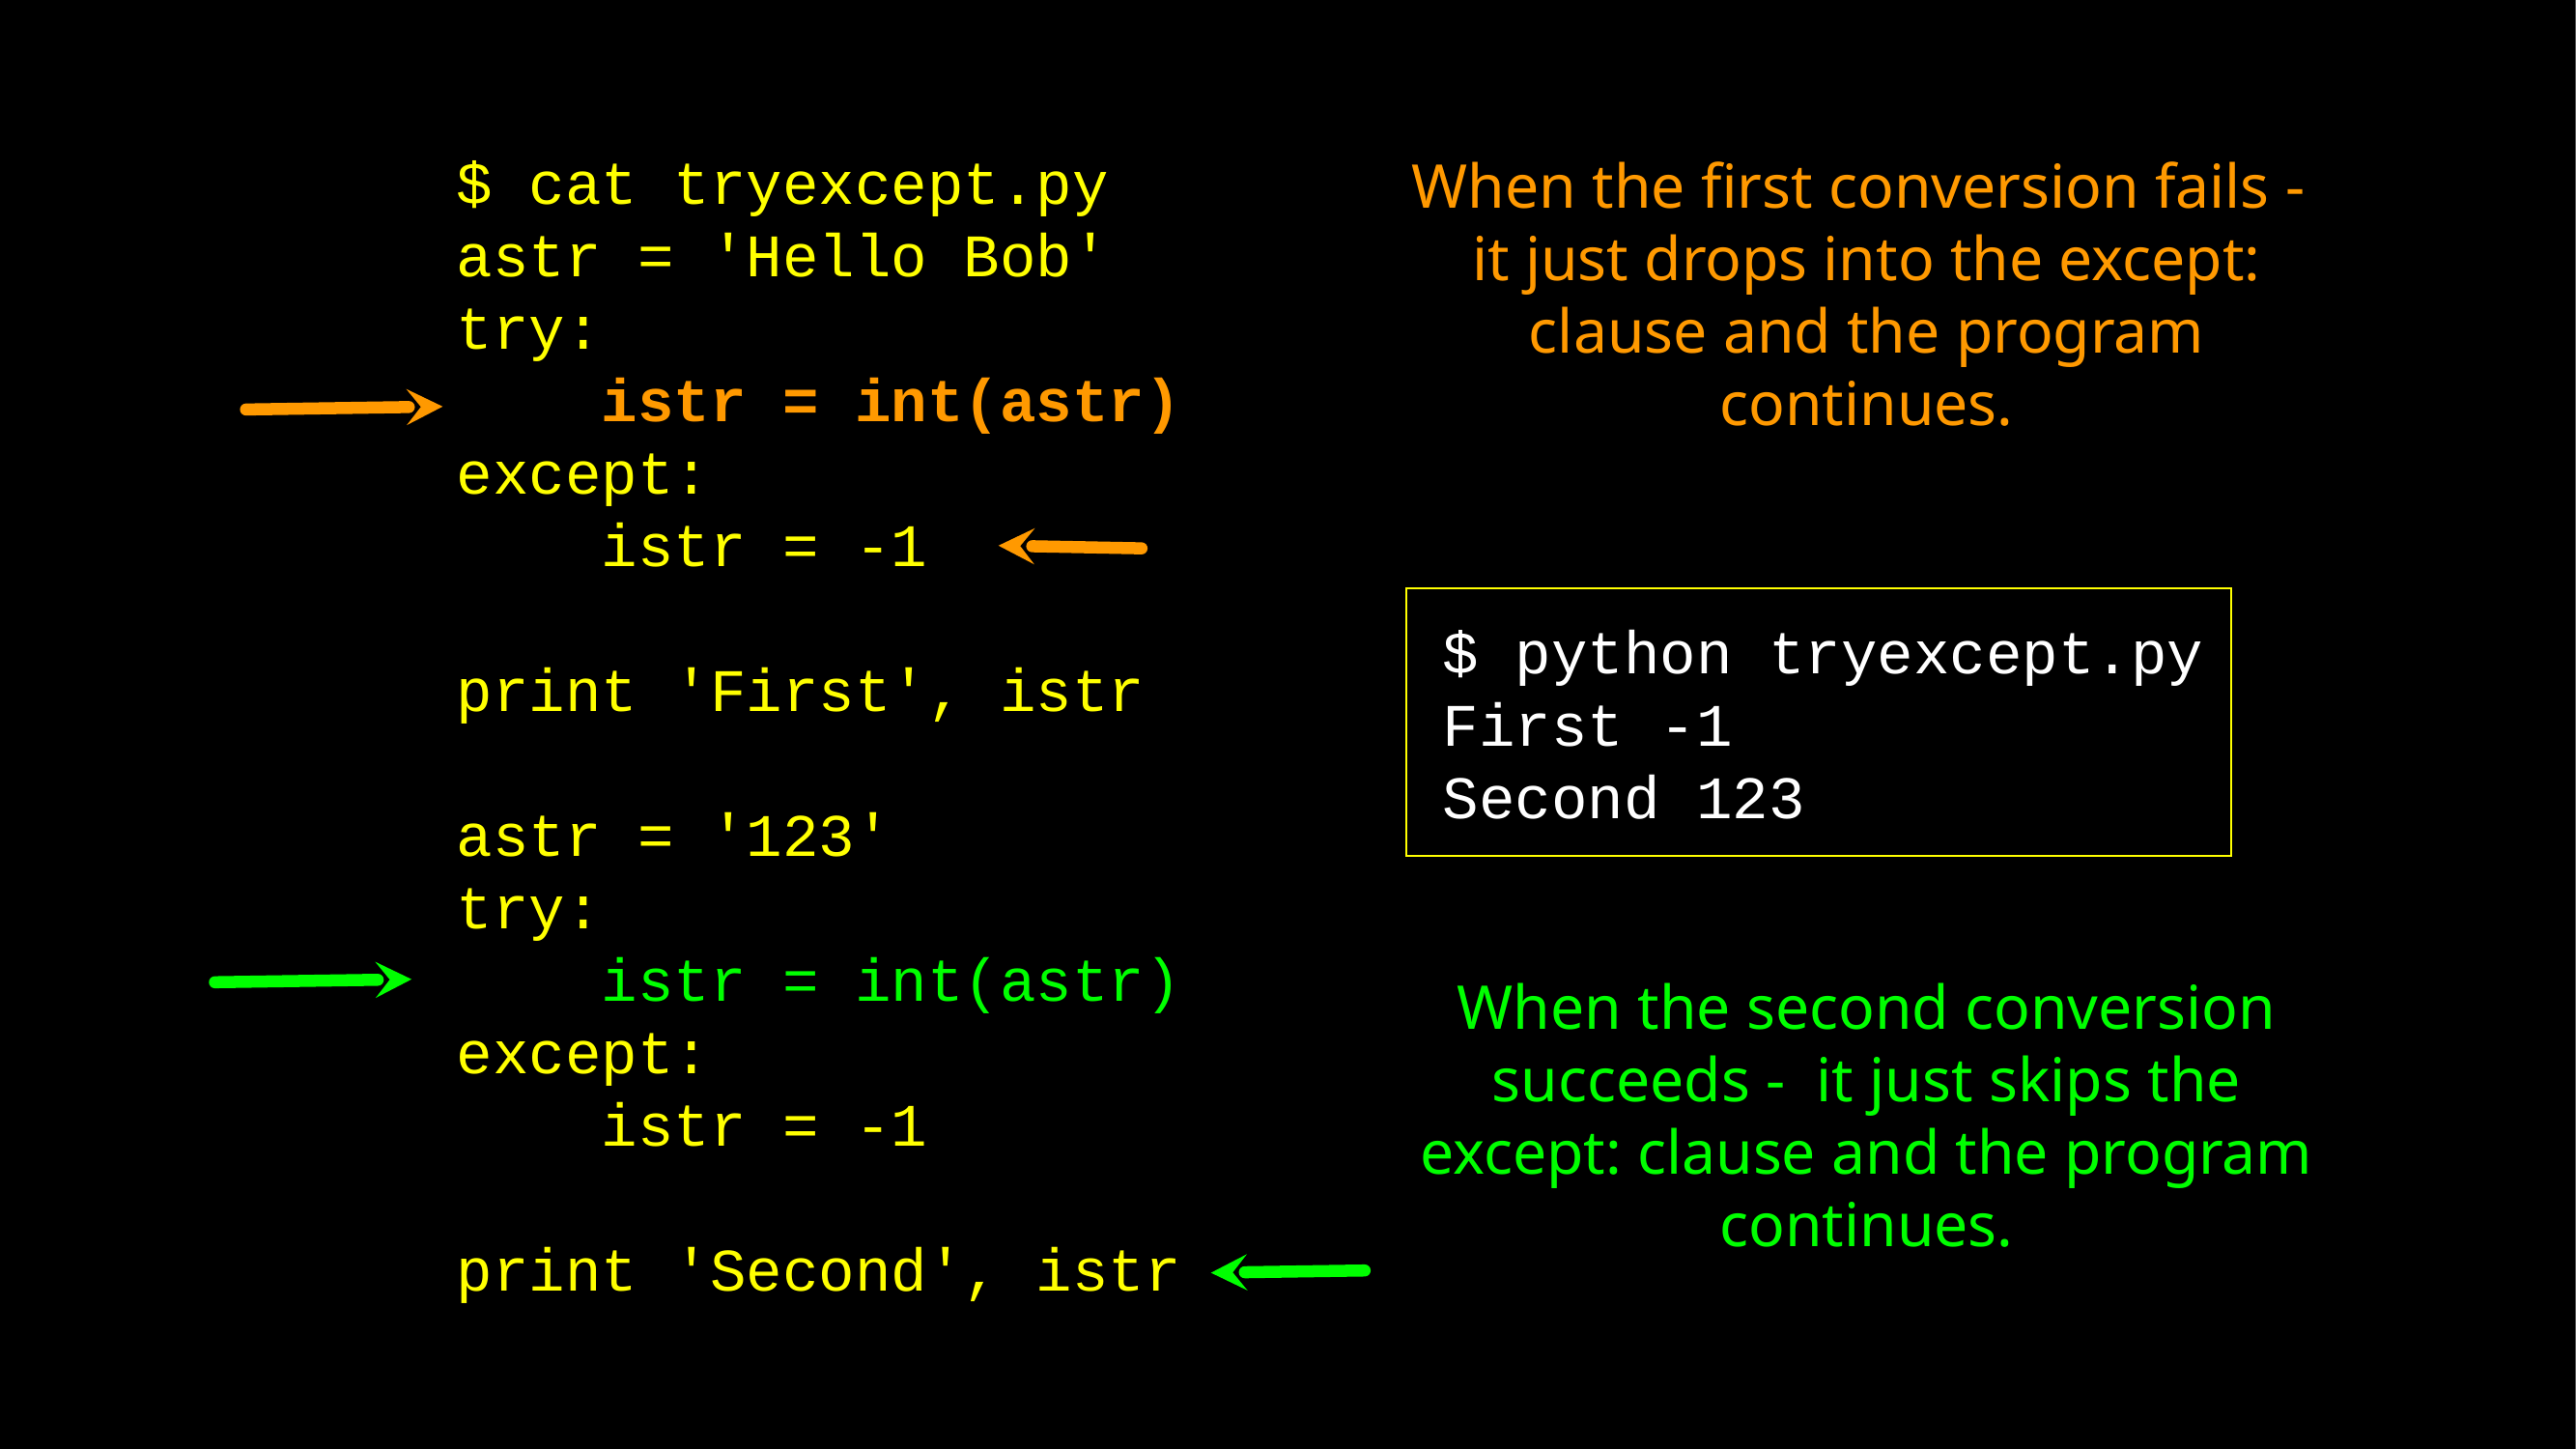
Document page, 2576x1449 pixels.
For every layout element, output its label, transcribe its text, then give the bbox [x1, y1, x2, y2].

text_box When the first conversion fails - it just drops into the except: clause and the program continues. [1400, 179, 2335, 407]
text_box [1210, 1269, 1366, 1273]
text_box When the second conversion succeeds - it just skips the except: clause and the program continues. [1400, 1000, 2335, 1228]
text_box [214, 979, 412, 983]
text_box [998, 545, 1143, 549]
text_box $ python tryexcept.py First -1 Second 123 [1406, 588, 2231, 857]
text_box $ cat tryexcept.py astr = 'Hello Bob' try: istr = int(astr) except: istr = -1 print 'First', istr astr = '123' try: istr = int(astr) except: istr = -1 print 'Second', istr [456, 55, 1282, 1392]
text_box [245, 406, 443, 411]
